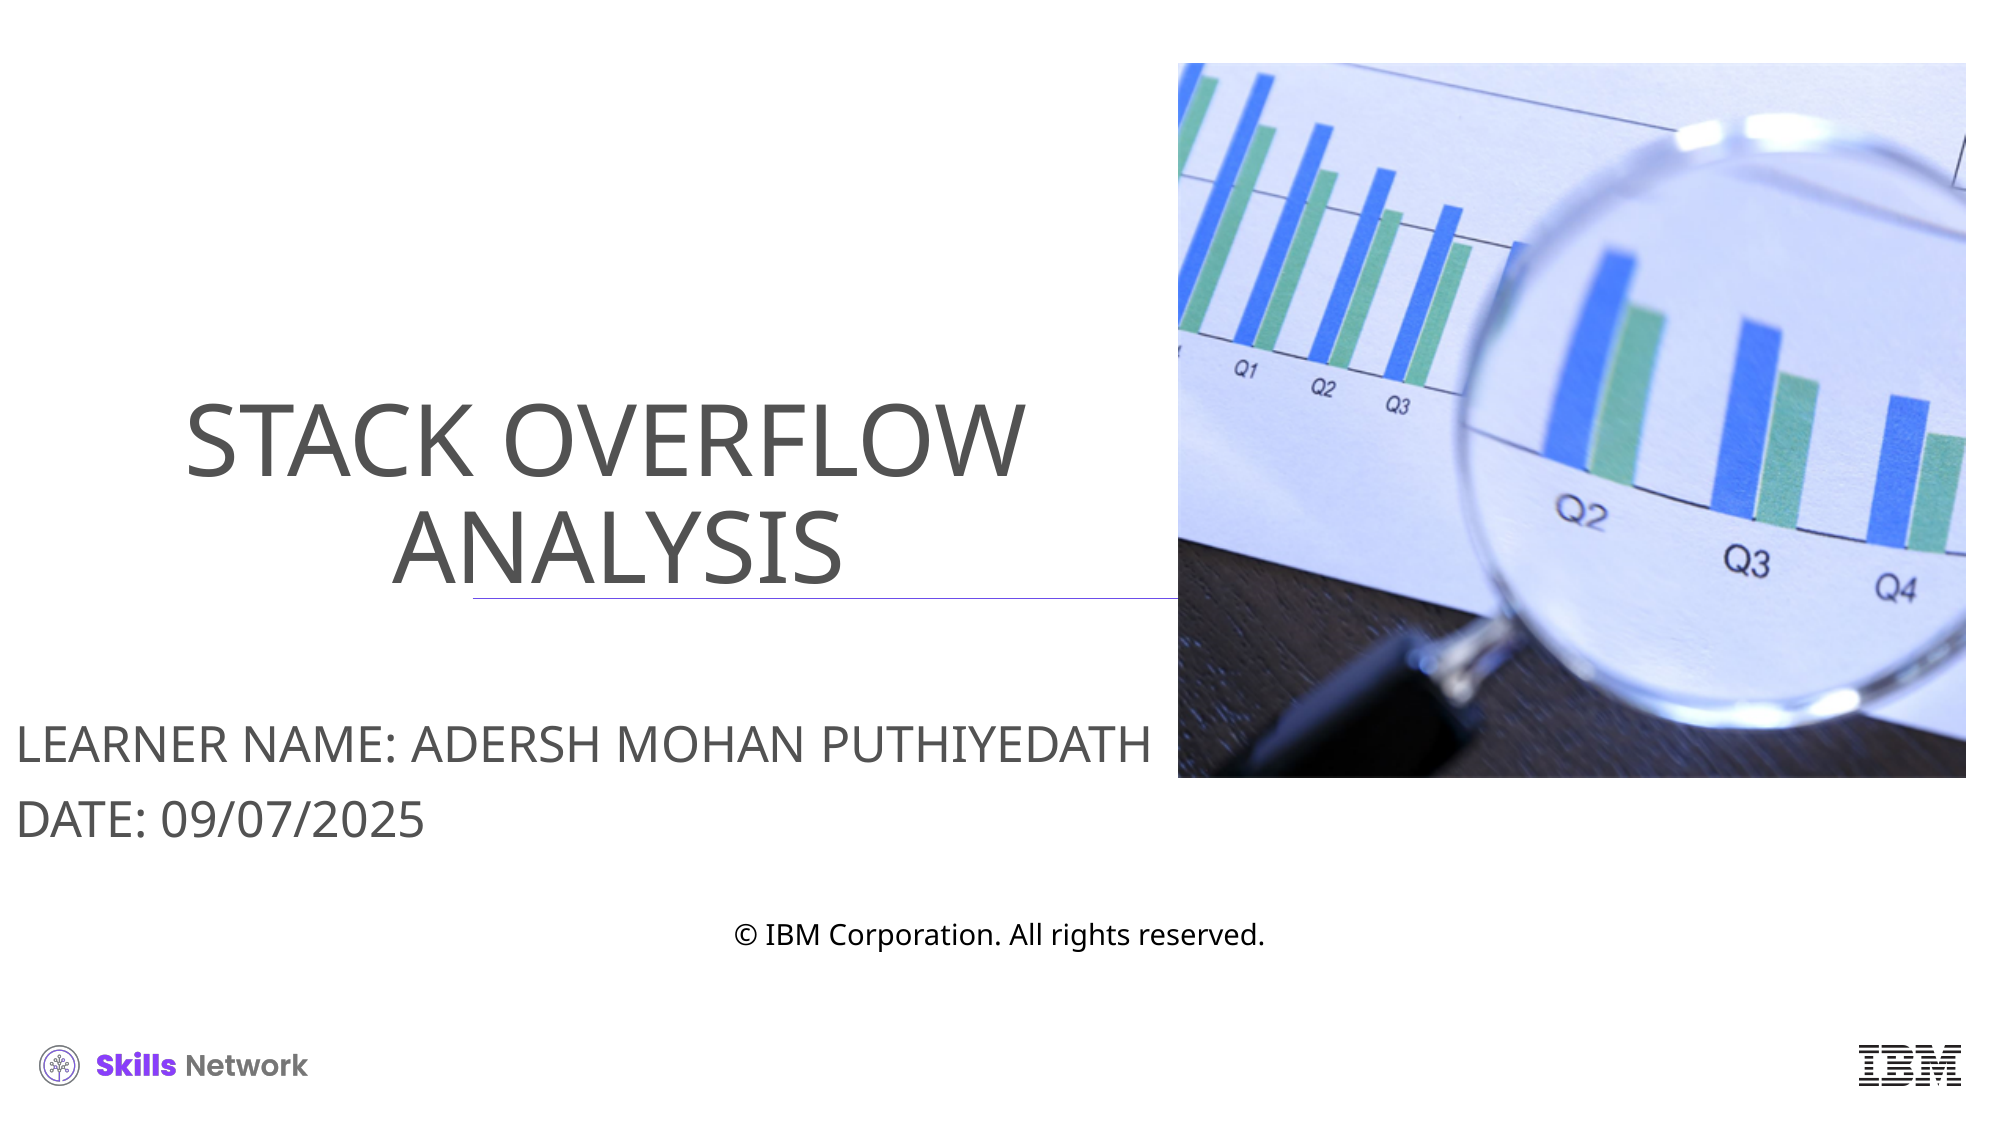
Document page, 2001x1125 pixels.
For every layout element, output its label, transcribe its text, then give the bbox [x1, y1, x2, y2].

picture [1178, 63, 1966, 778]
picture [1859, 1045, 1961, 1086]
subtitle LEARNER NAME: ADERSH MOHAN PUTHIYEDATH DATE: 09/07/2025 [0, 711, 1499, 984]
picture [39, 1045, 308, 1086]
title STACK OVERFLOW ANALYSIS [0, 221, 1178, 614]
